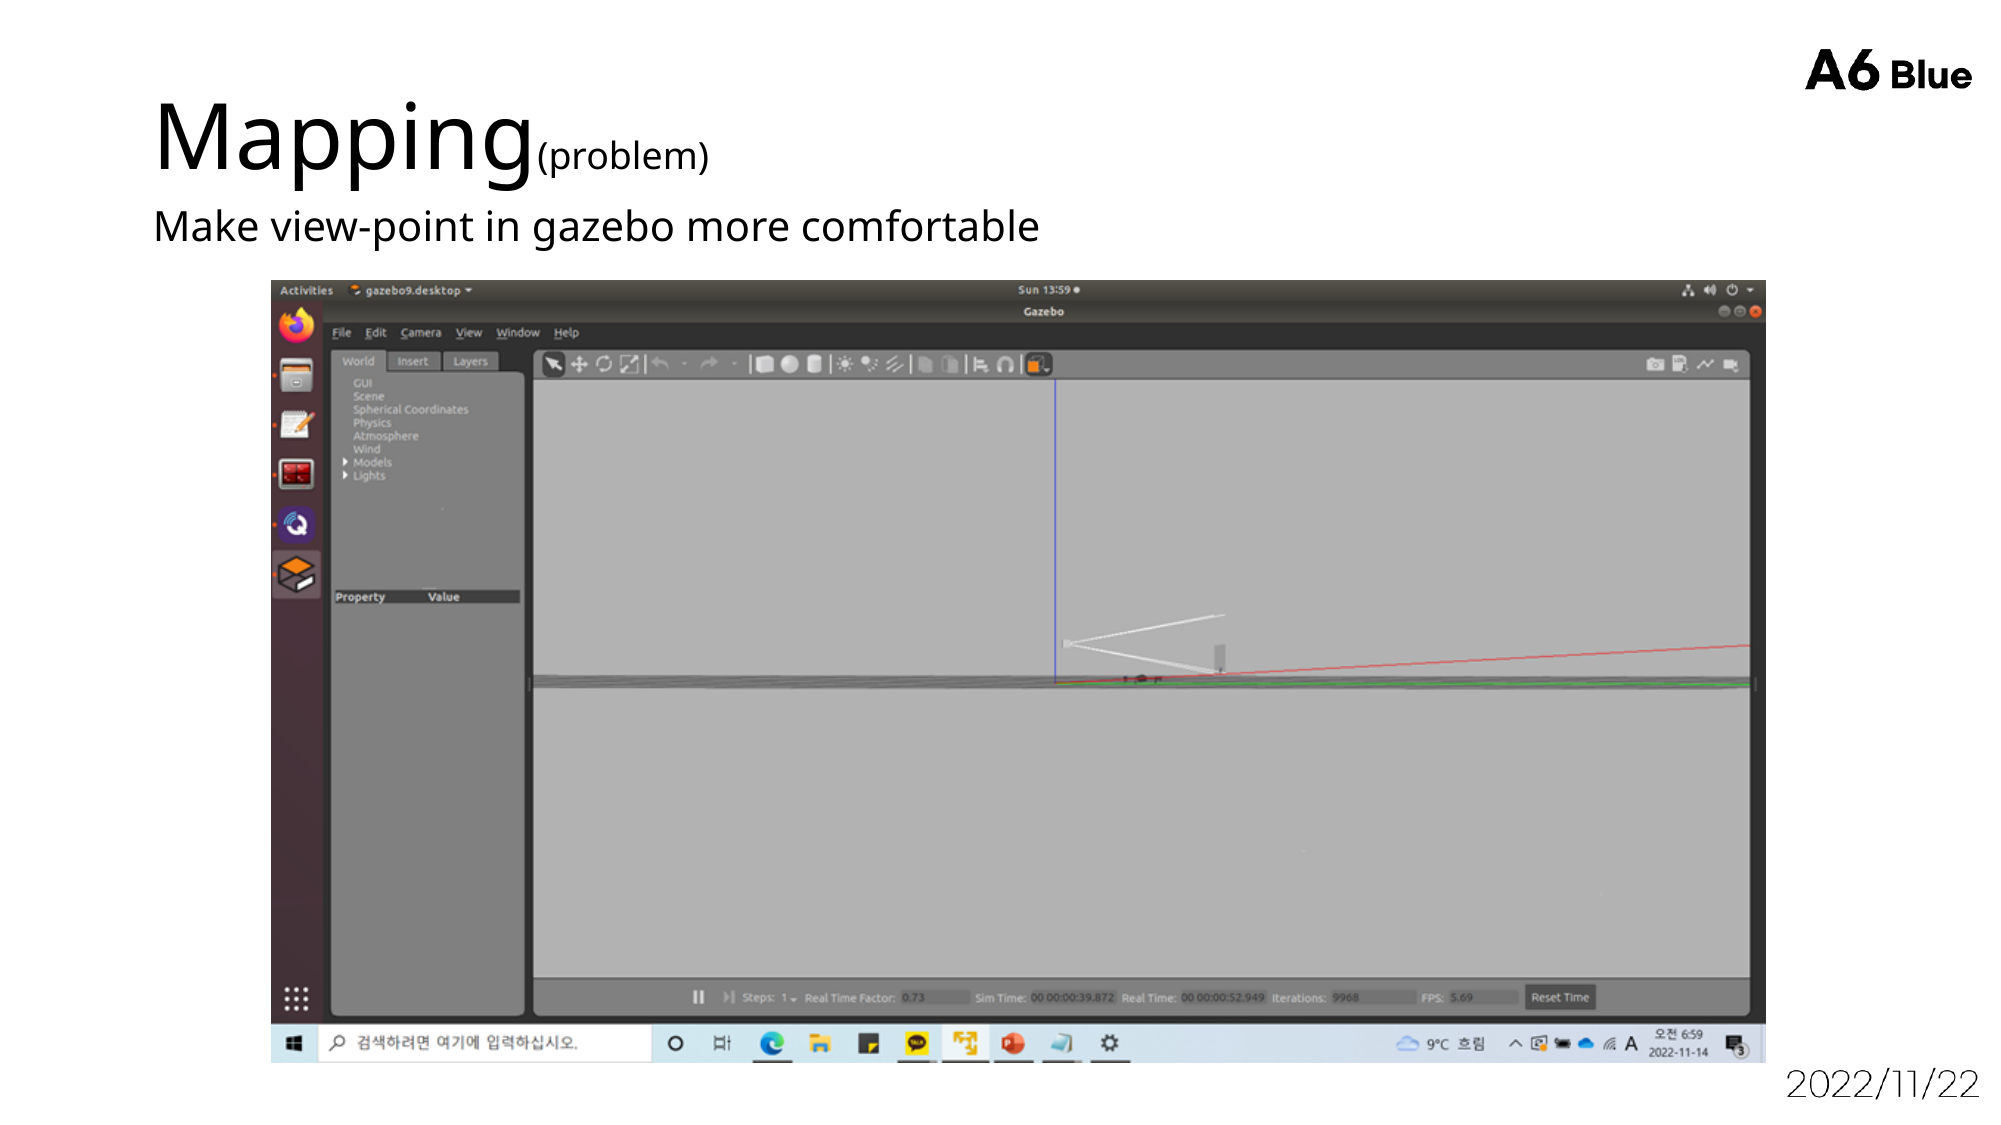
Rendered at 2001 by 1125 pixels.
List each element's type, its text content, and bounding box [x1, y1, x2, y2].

title Mapping(problem) [137, 30, 1863, 249]
text_box Make view-point in gazebo more comfortable [137, 249, 1285, 299]
picture [0, 0, 2001, 1125]
